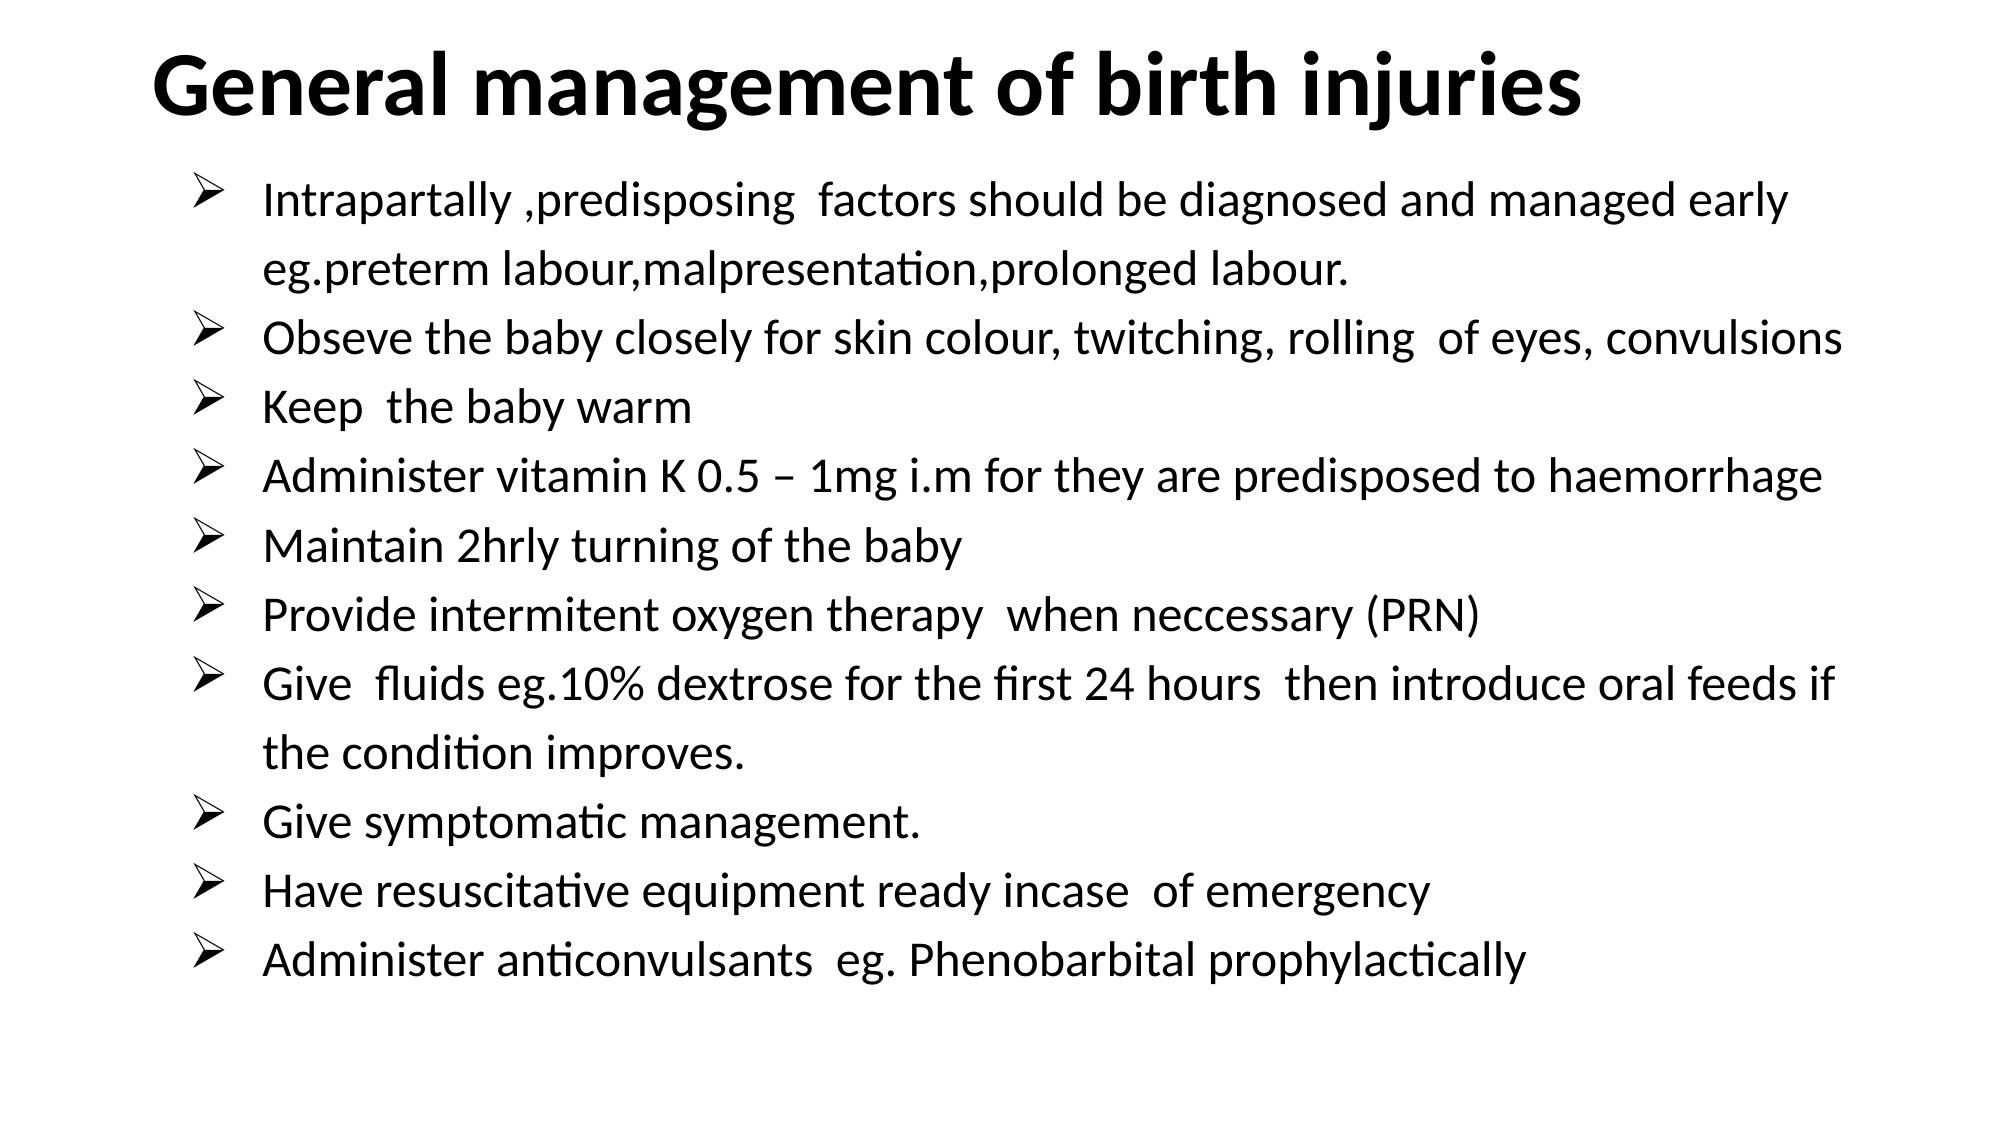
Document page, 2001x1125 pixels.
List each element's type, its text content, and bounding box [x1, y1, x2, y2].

title General management of birth injuries [137, 21, 1863, 149]
list Intrapartally ,predisposing factors should be diagnosed and managed early eg.preterm labour,malpresentation,prolonged labour. Obseve the baby closely for skin colour, twitching, rolling of eyes, convulsions Keep the baby warm Administer vitamin K 0.5 – 1mg i.m for they are predisposed to haemorrhage Maintain 2hrly turning of the baby Provide intermitent oxygen therapy when neccessary (PRN) Give fluids eg.10% dextrose for the first 24 hours then introduce oral feeds if the condition improves. Give symptomatic management. Have resuscitative equipment ready incase of emergency Administer anticonvulsants eg. Phenobarbital prophylactically [137, 149, 1863, 1086]
